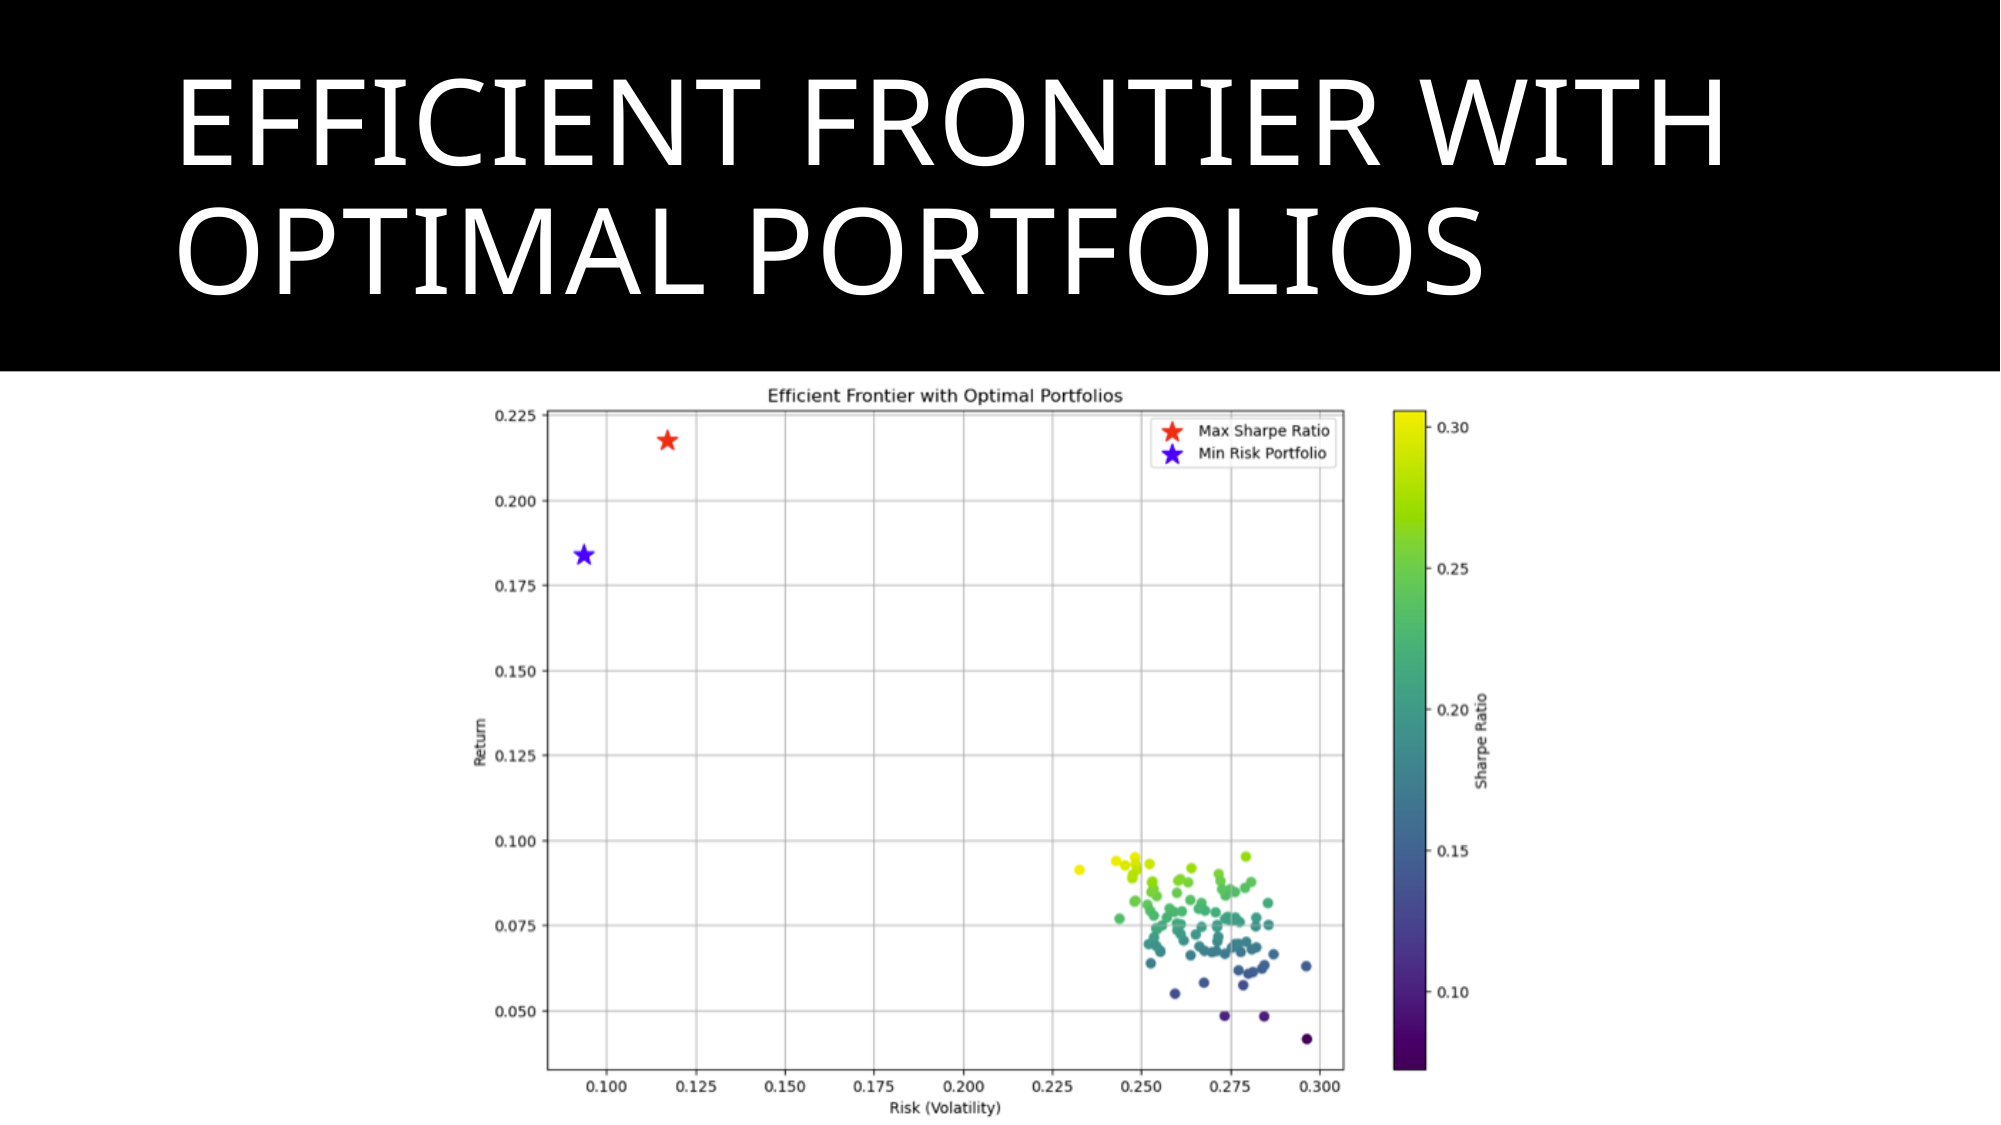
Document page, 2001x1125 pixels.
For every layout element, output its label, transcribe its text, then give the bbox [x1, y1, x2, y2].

title Efficient frontier with optimal portfolios [157, 52, 1842, 332]
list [430, 374, 1569, 1125]
